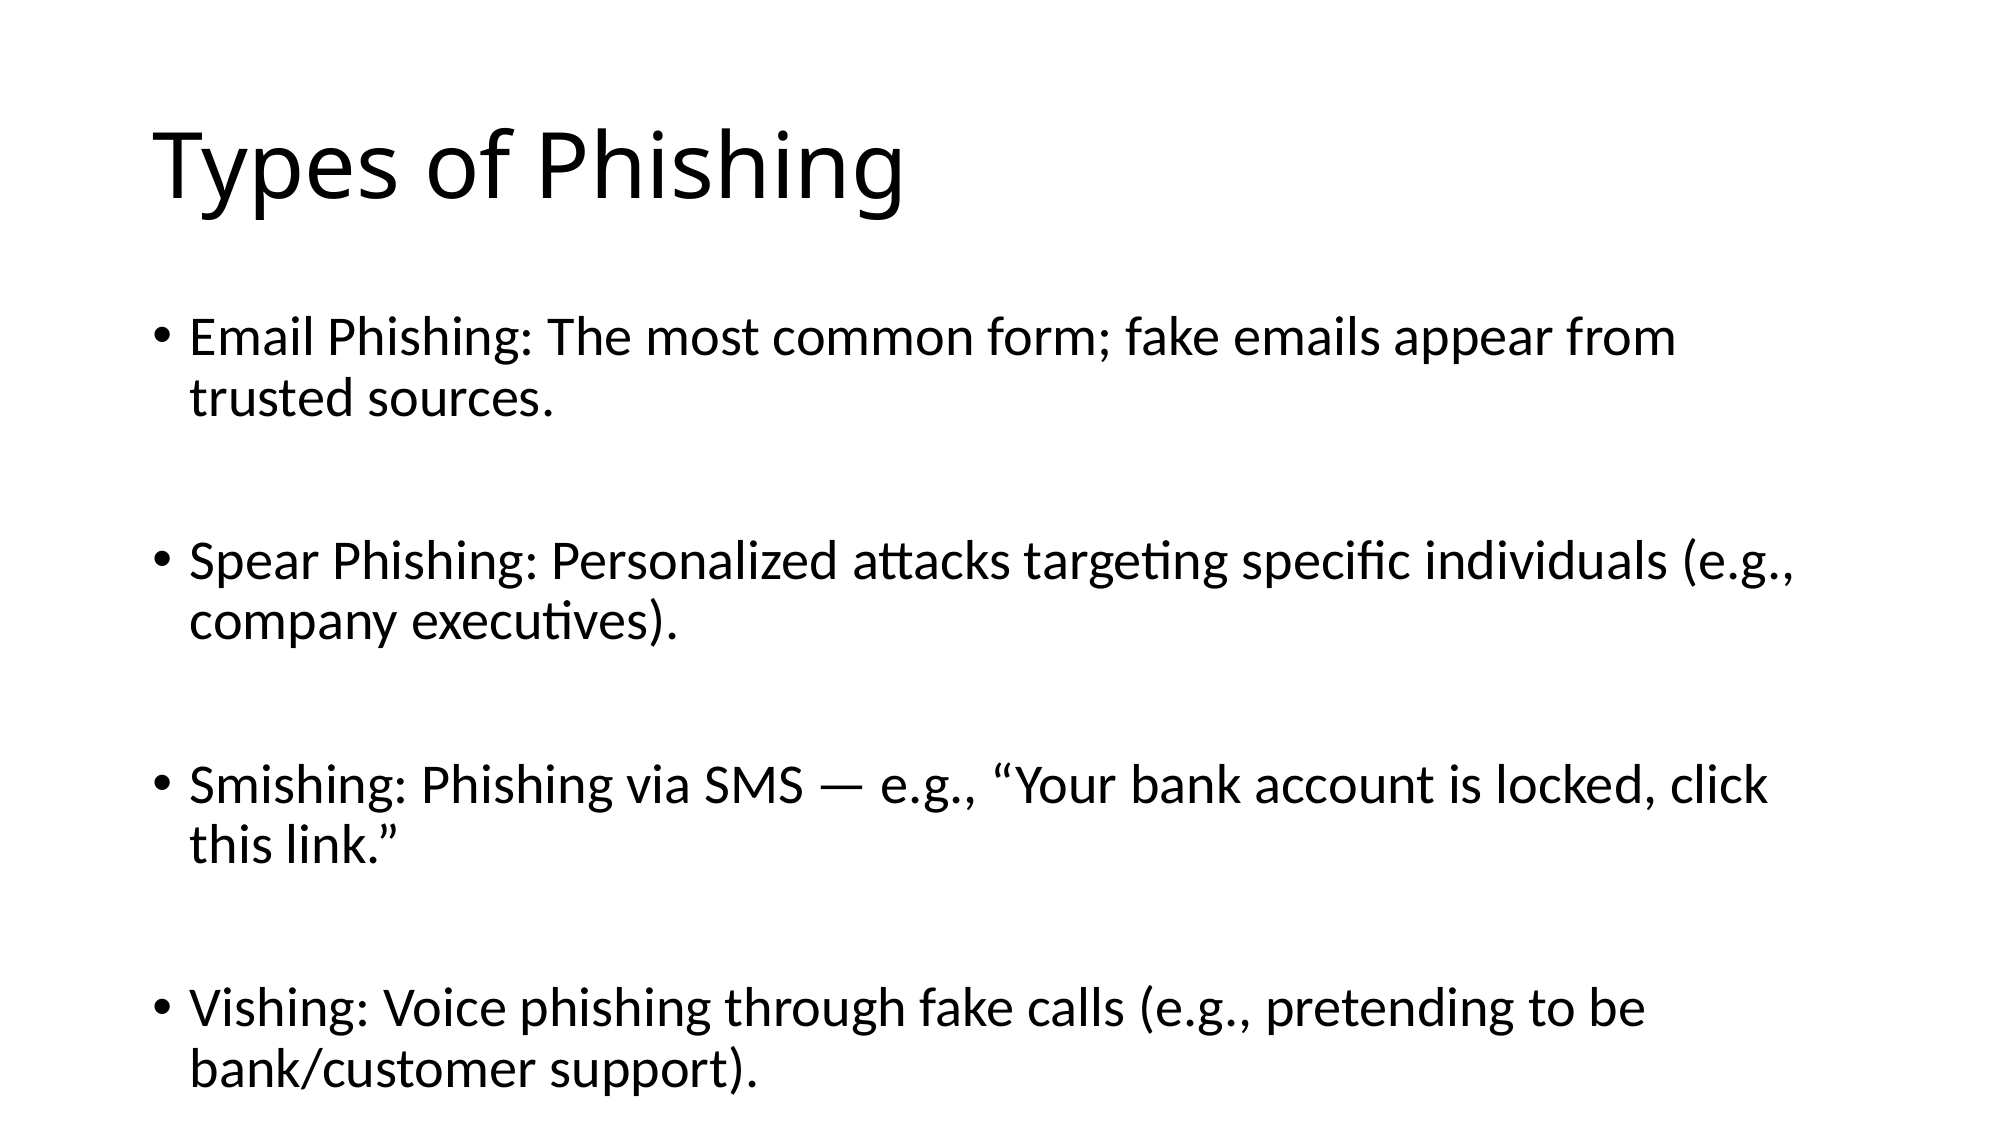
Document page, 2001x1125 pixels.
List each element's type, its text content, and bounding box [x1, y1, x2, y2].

list Email Phishing: The most common form; fake emails appear from trusted sources. Spear Phishing: Personalized attacks targeting specific individuals (e.g., company executives). Smishing: Phishing via SMS — e.g., “Your bank account is locked, click this link.” Vishing: Voice phishing through fake calls (e.g., pretending to be bank/customer support). [137, 299, 1863, 1014]
title Types of Phishing [137, 59, 1863, 278]
